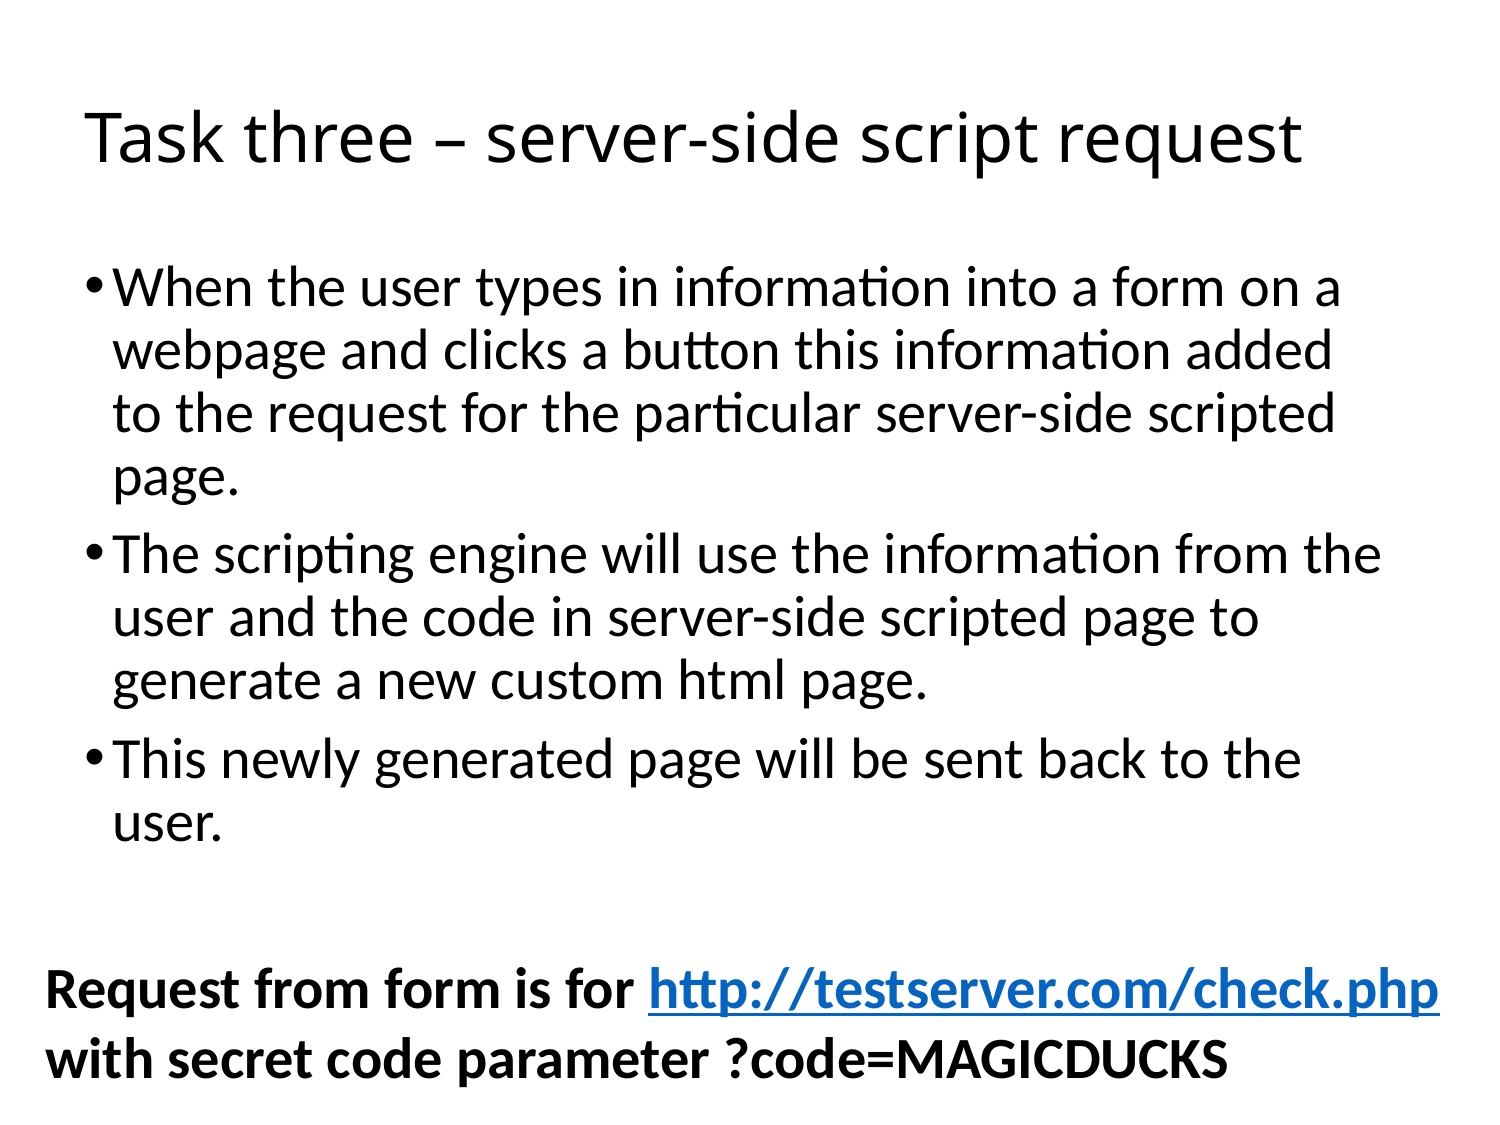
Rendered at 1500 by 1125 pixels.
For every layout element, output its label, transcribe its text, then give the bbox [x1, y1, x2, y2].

text_box Request from form is for http://testserver.com/check.php with secret code parameter ?code=MAGICDUCKS [30, 943, 1470, 1125]
list When the user types in information into a form on a webpage and clicks a button this information added to the request for the particular server-side scripted page. The scripting engine will use the information from the user and the code in server-side scripted page to generate a new custom html page. This newly generated page will be sent back to the user. [69, 248, 1402, 943]
title Task three – server-side script request [69, 31, 1364, 248]
